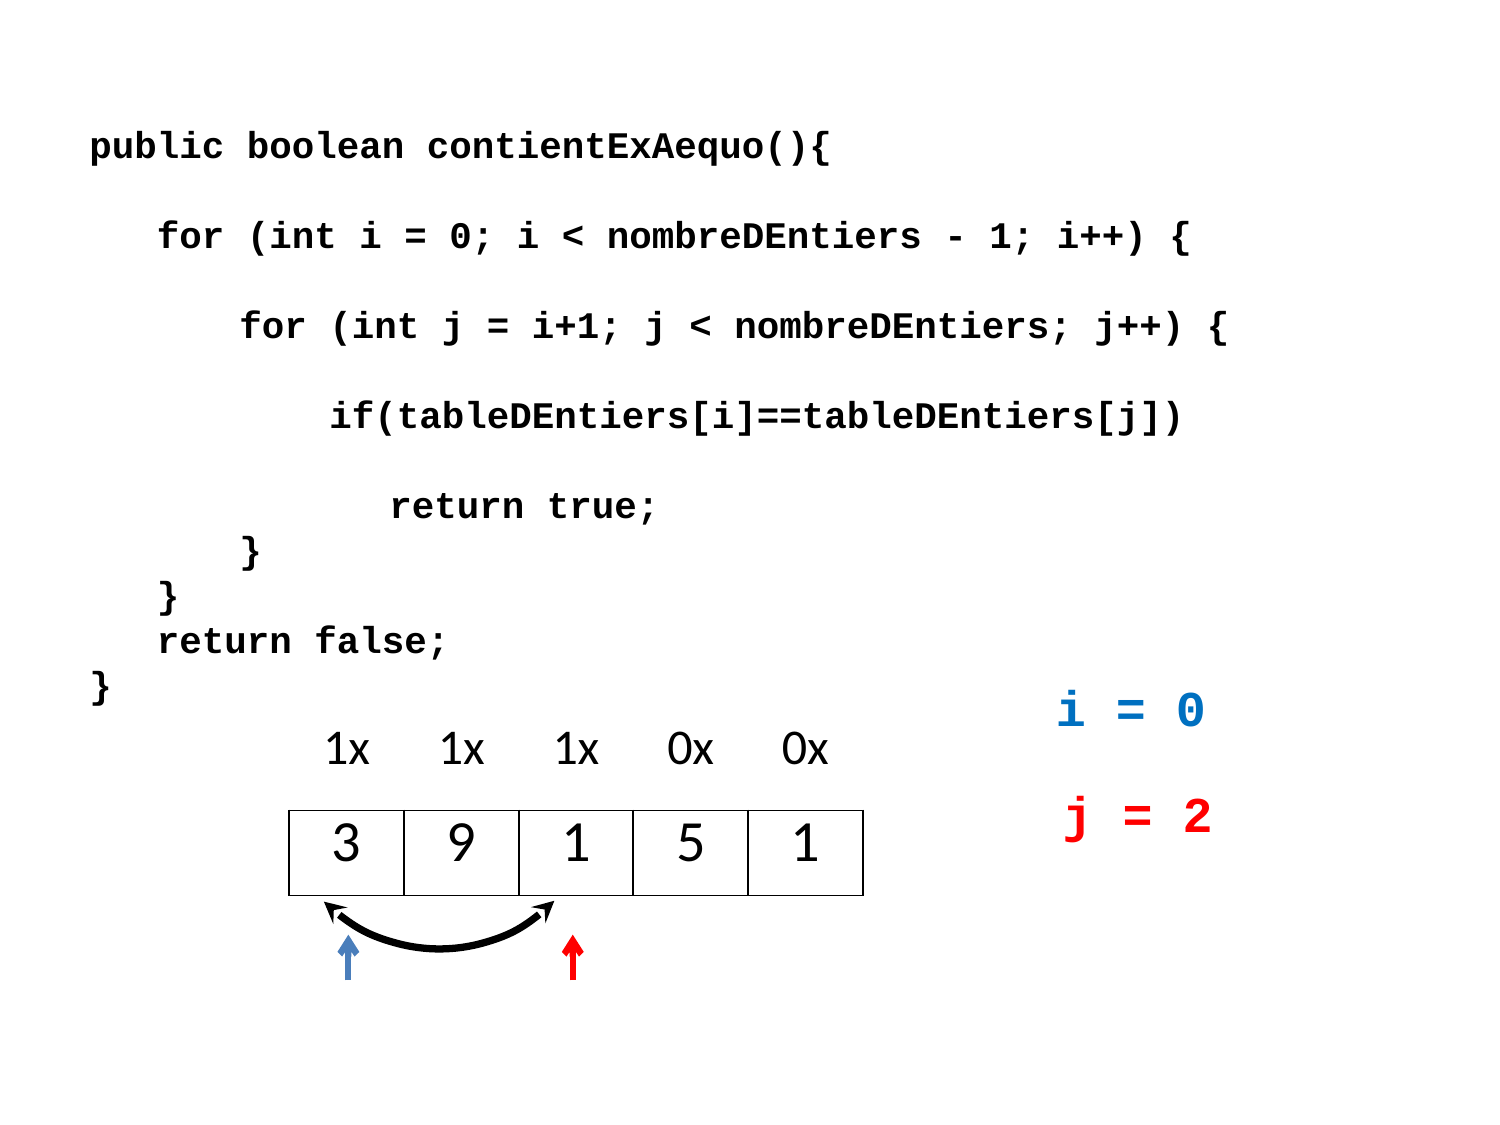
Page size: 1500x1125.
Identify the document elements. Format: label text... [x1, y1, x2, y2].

table_header 5 [634, 811, 747, 895]
table_header 9 [464, 811, 518, 864]
table_header 0x [633, 719, 748, 795]
text_box [323, 785, 555, 950]
table_header 1 [520, 811, 632, 895]
table_header 1x [289, 719, 404, 795]
table_header 1x [404, 719, 519, 795]
text_box public boolean contientExAequo(){ for (int i = 0; i < nombreDEntiers - 1; i++) { for (int j = i+1; j < nombreDEntiers; j++) { if(tableDEntiers[i]==tableDEntiers[j]) return true; } } return false; } [74, 113, 1481, 714]
table_header 3 [290, 811, 403, 895]
text_box i = 0 [1041, 668, 1221, 744]
table_header 1 [749, 811, 862, 895]
table_header 0x [748, 719, 863, 795]
table_header 1x [519, 719, 633, 795]
text_box j = 2 [1047, 775, 1228, 850]
